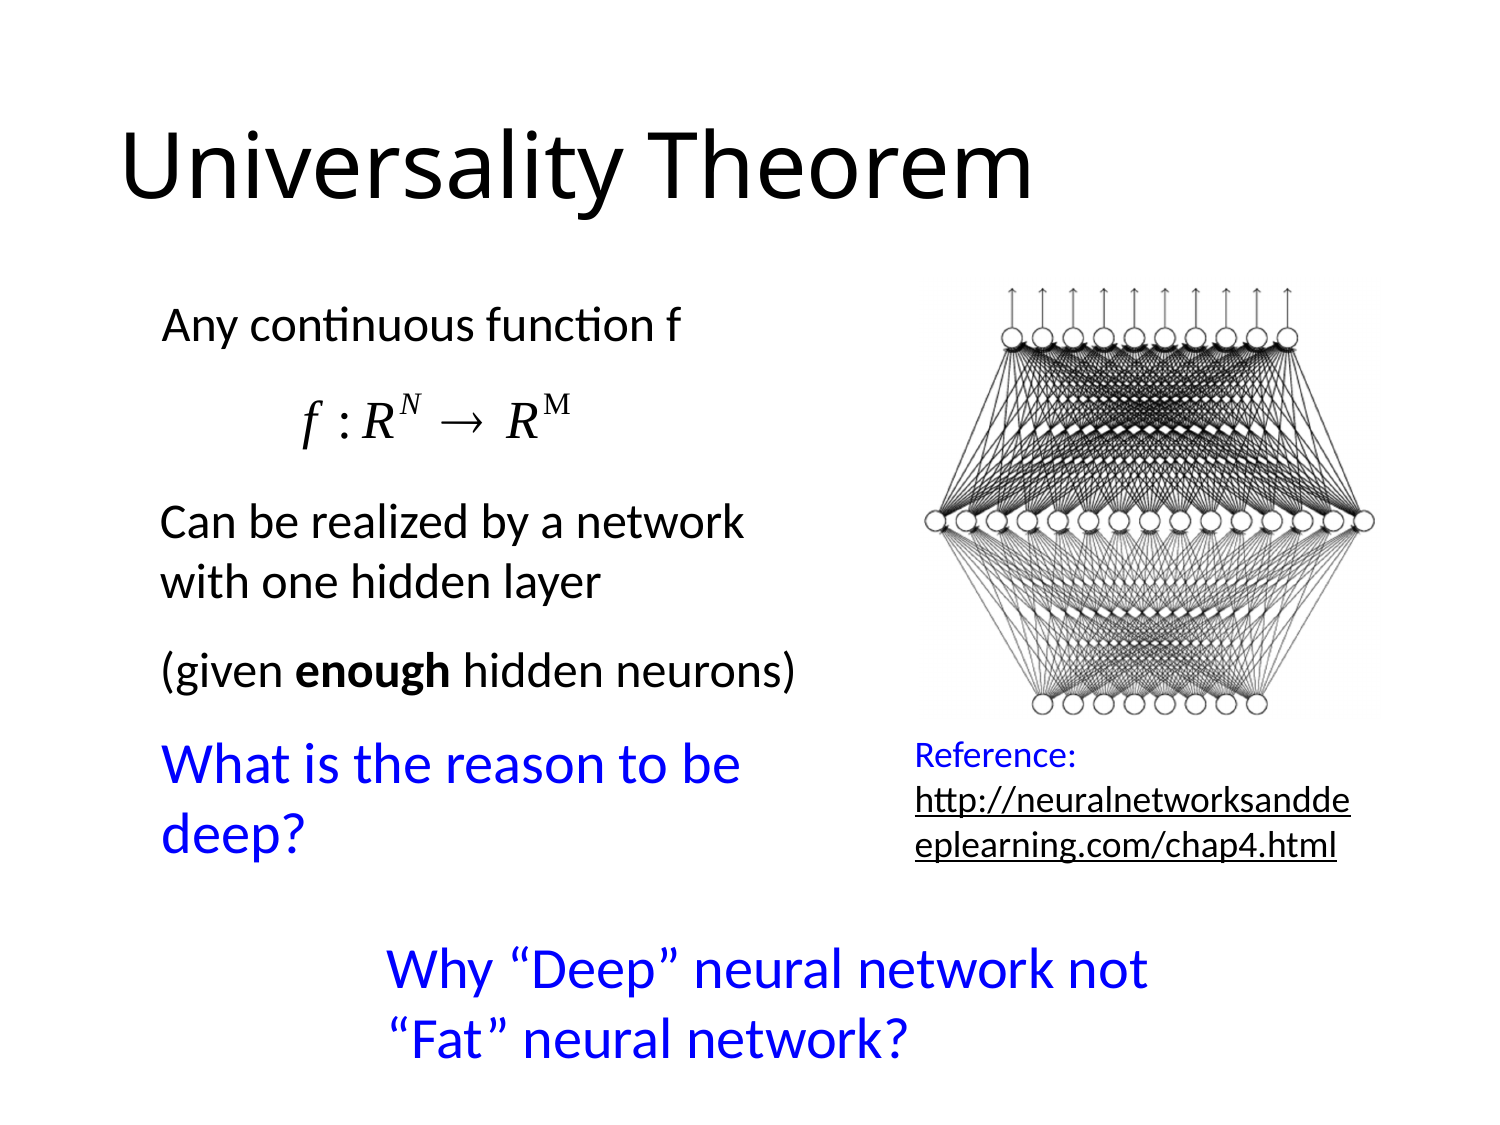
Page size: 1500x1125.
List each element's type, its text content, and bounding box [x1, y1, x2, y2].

text_box (given enough hidden neurons) [145, 630, 838, 705]
text_box Reference: http://neuralnetworksanddeeplearning.com/chap4.html [899, 722, 1381, 873]
text_box Any continuous function f [146, 284, 720, 359]
title Universality Theorem [103, 59, 1397, 278]
text_box Why “Deep” neural network not “Fat” neural network? [371, 922, 1186, 1078]
text_box Can be realized by a network with one hidden layer [145, 481, 779, 616]
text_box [283, 380, 583, 461]
picture [920, 267, 1381, 729]
text_box What is the reason to be deep? [146, 717, 828, 873]
